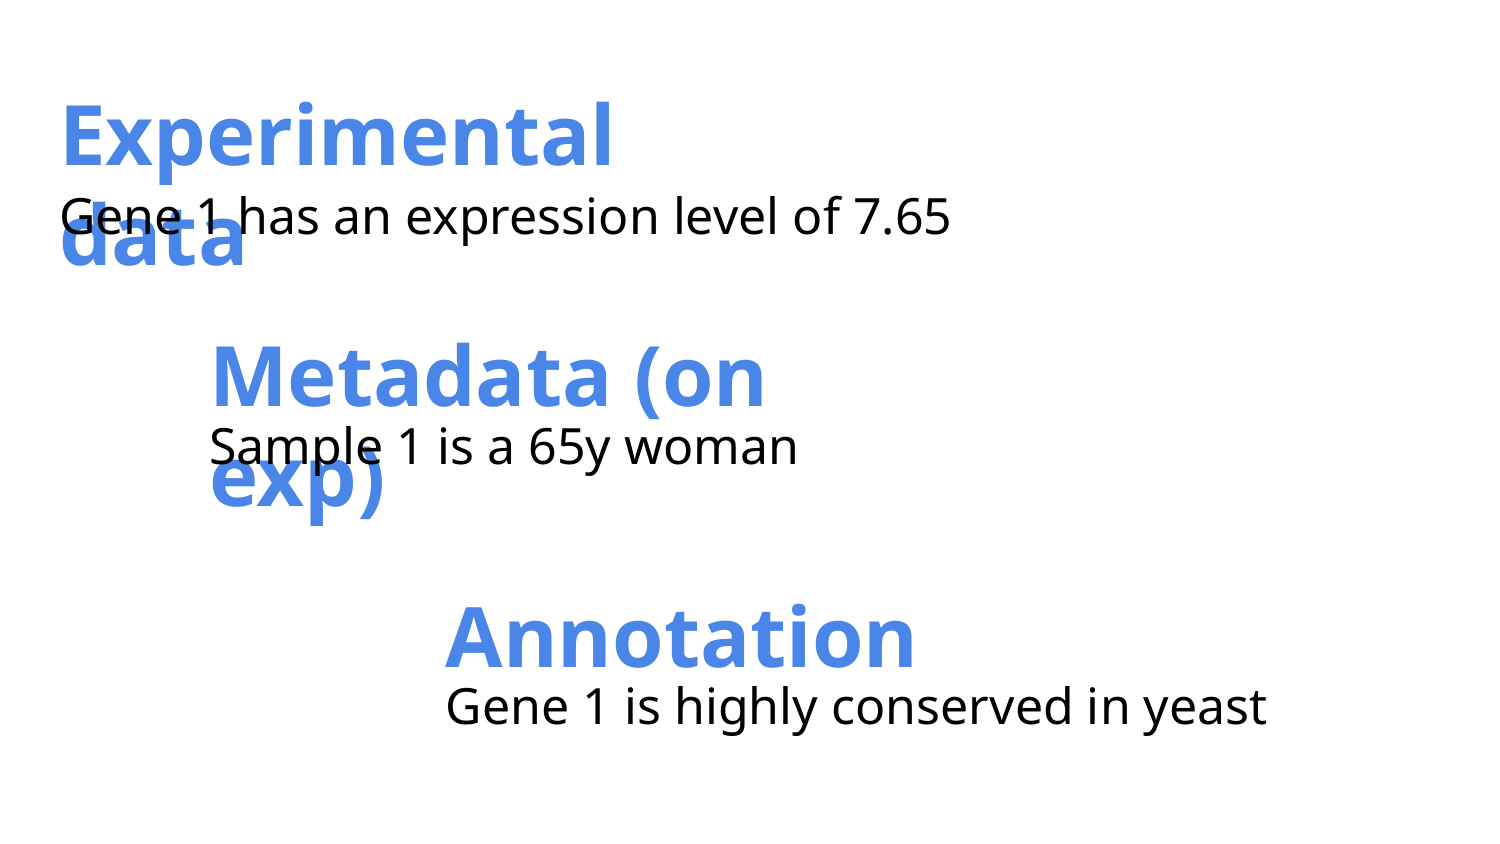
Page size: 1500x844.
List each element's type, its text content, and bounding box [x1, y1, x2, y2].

text_box Annotation [430, 569, 1215, 659]
text_box Gene 1 is highly conserved in yeast [430, 659, 1310, 748]
text_box Sample 1 is a 65y woman [194, 399, 826, 488]
text_box Experimental data [44, 67, 828, 169]
text_box Metadata (on exp) [194, 308, 979, 450]
text_box Gene 1 has an expression level of 7.65 [44, 169, 1176, 271]
